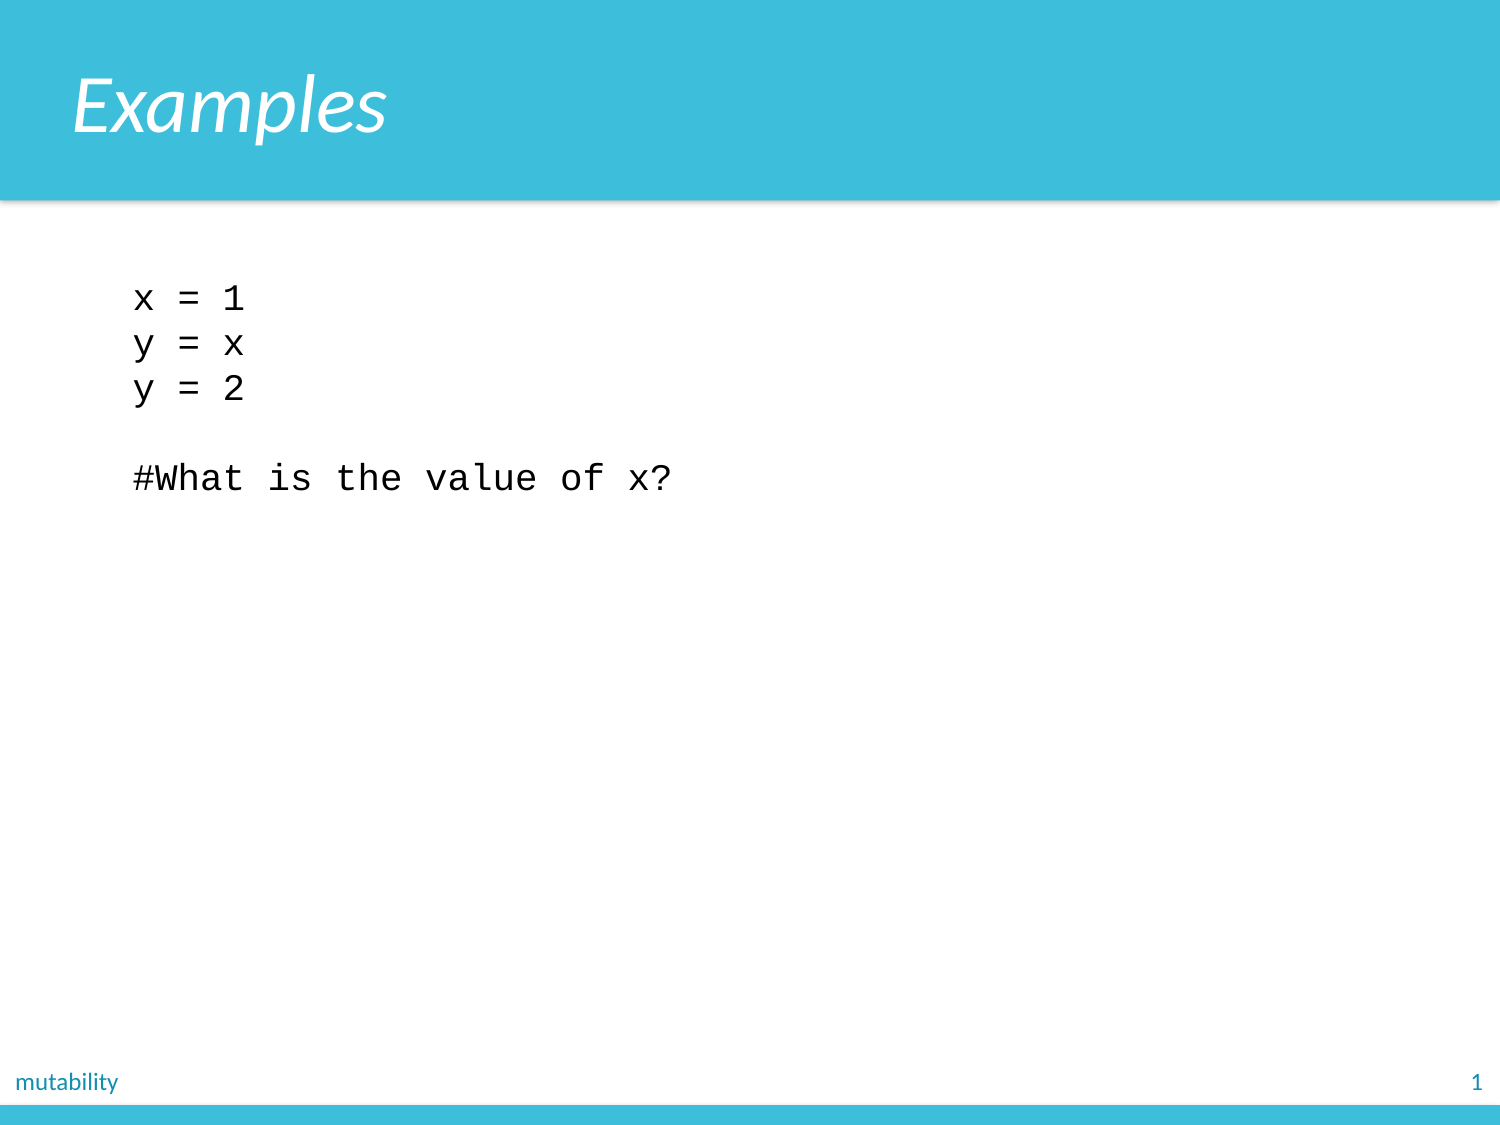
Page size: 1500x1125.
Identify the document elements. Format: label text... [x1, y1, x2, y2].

text_box [0, 1104, 1500, 1125]
text_box 1 [1455, 1058, 1498, 1104]
text_box Examples [0, 0, 1500, 201]
text_box x = 1 y = x y = 2 #What is the value of x? [117, 265, 733, 506]
text_box mutability [0, 1058, 134, 1103]
